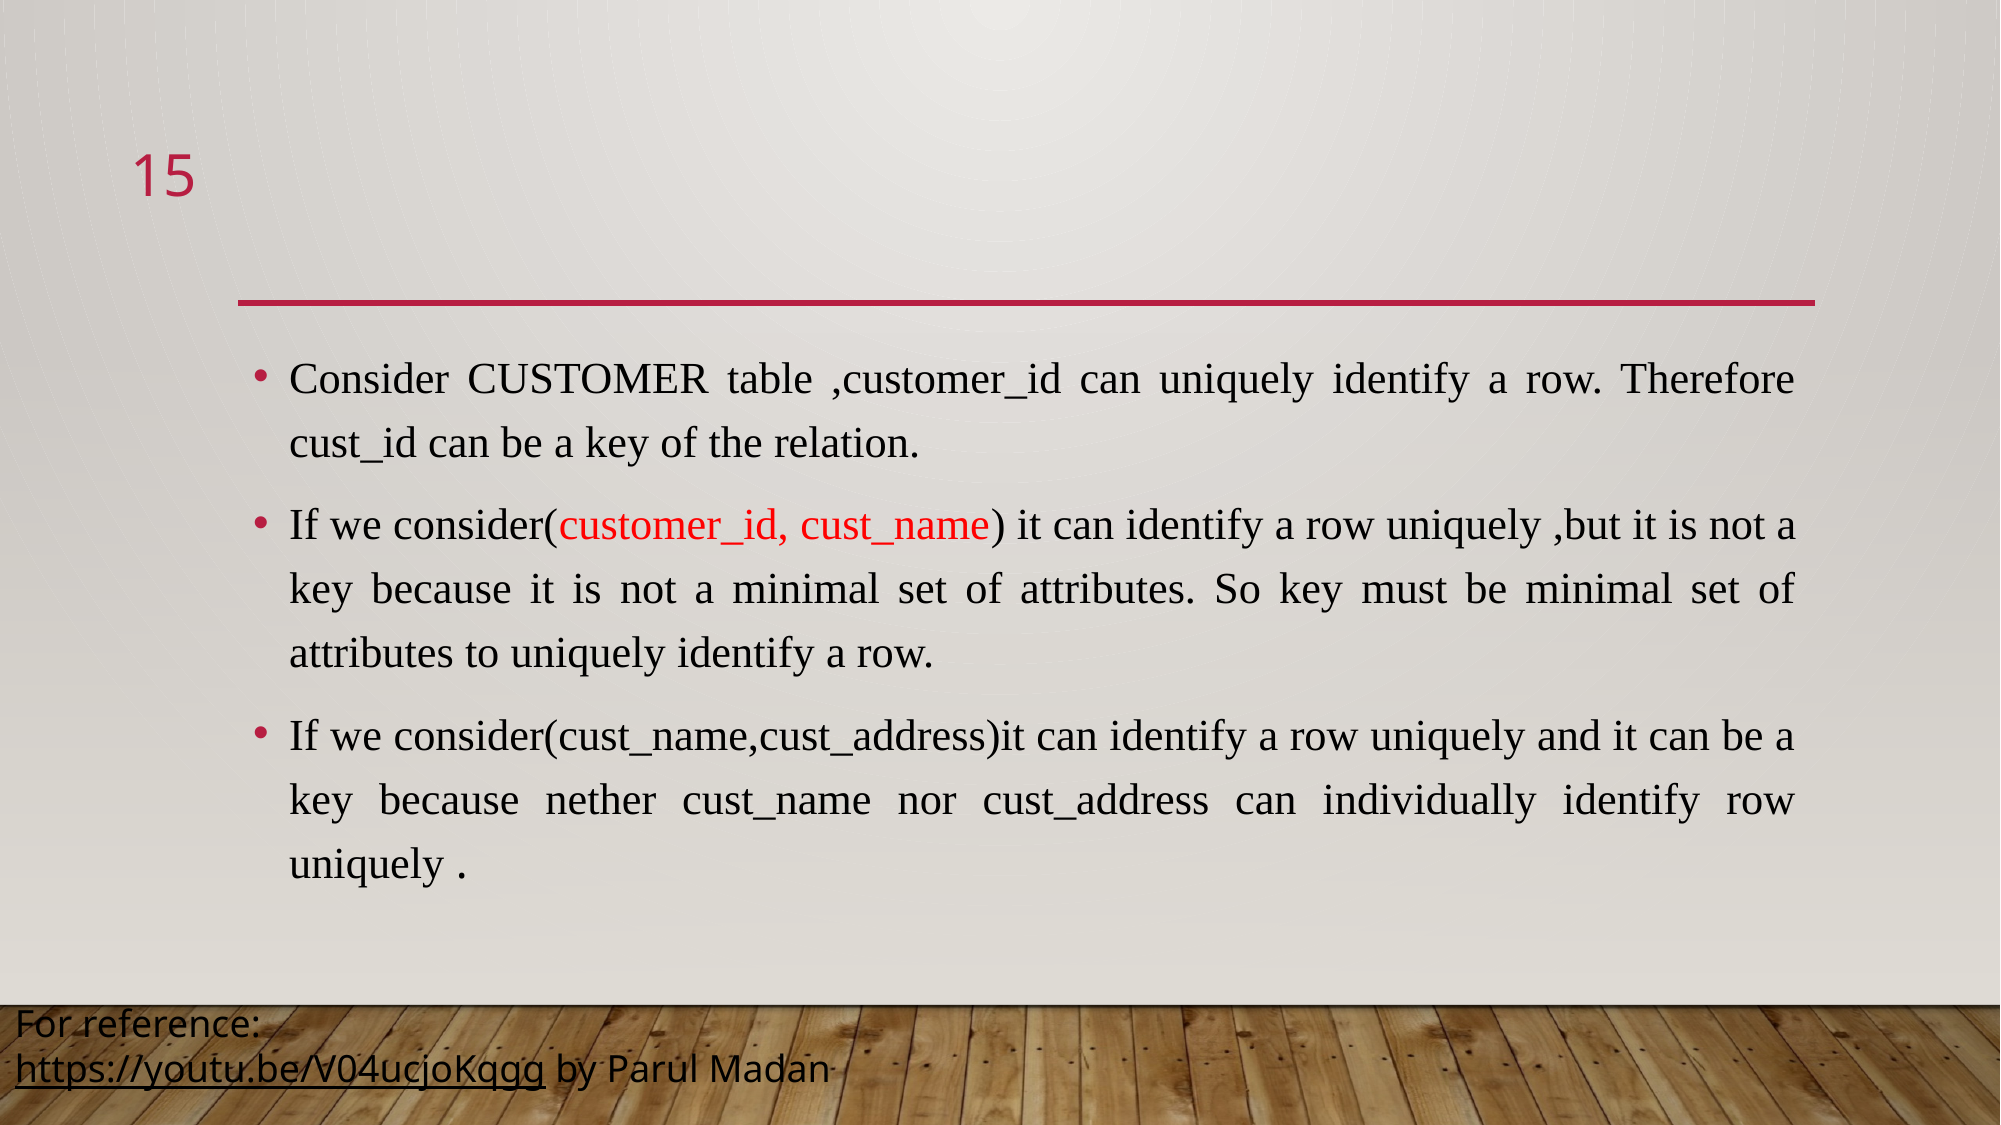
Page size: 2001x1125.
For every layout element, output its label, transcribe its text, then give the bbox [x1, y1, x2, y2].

text_box For reference: https://youtu.be/V04ucjoKqgg by Parul Madan [0, 992, 1002, 1104]
slide_number 15 [78, 131, 212, 214]
picture [0, 1005, 2000, 1125]
list Consider CUSTOMER table ,customer_id can uniquely identify a row. Therefore cust_id can be a key of the relation. If we consider(customer_id, cust_name) it can identify a row uniquely ,but it is not a key because it is not a minimal set of attributes. So key must be minimal set of attributes to uniquely identify a row. If we consider(cust_name,cust_address)it can identify a row uniquely and it can be a key because nether cust_name nor cust_address can individually identify row uniquely . [238, 330, 1814, 897]
